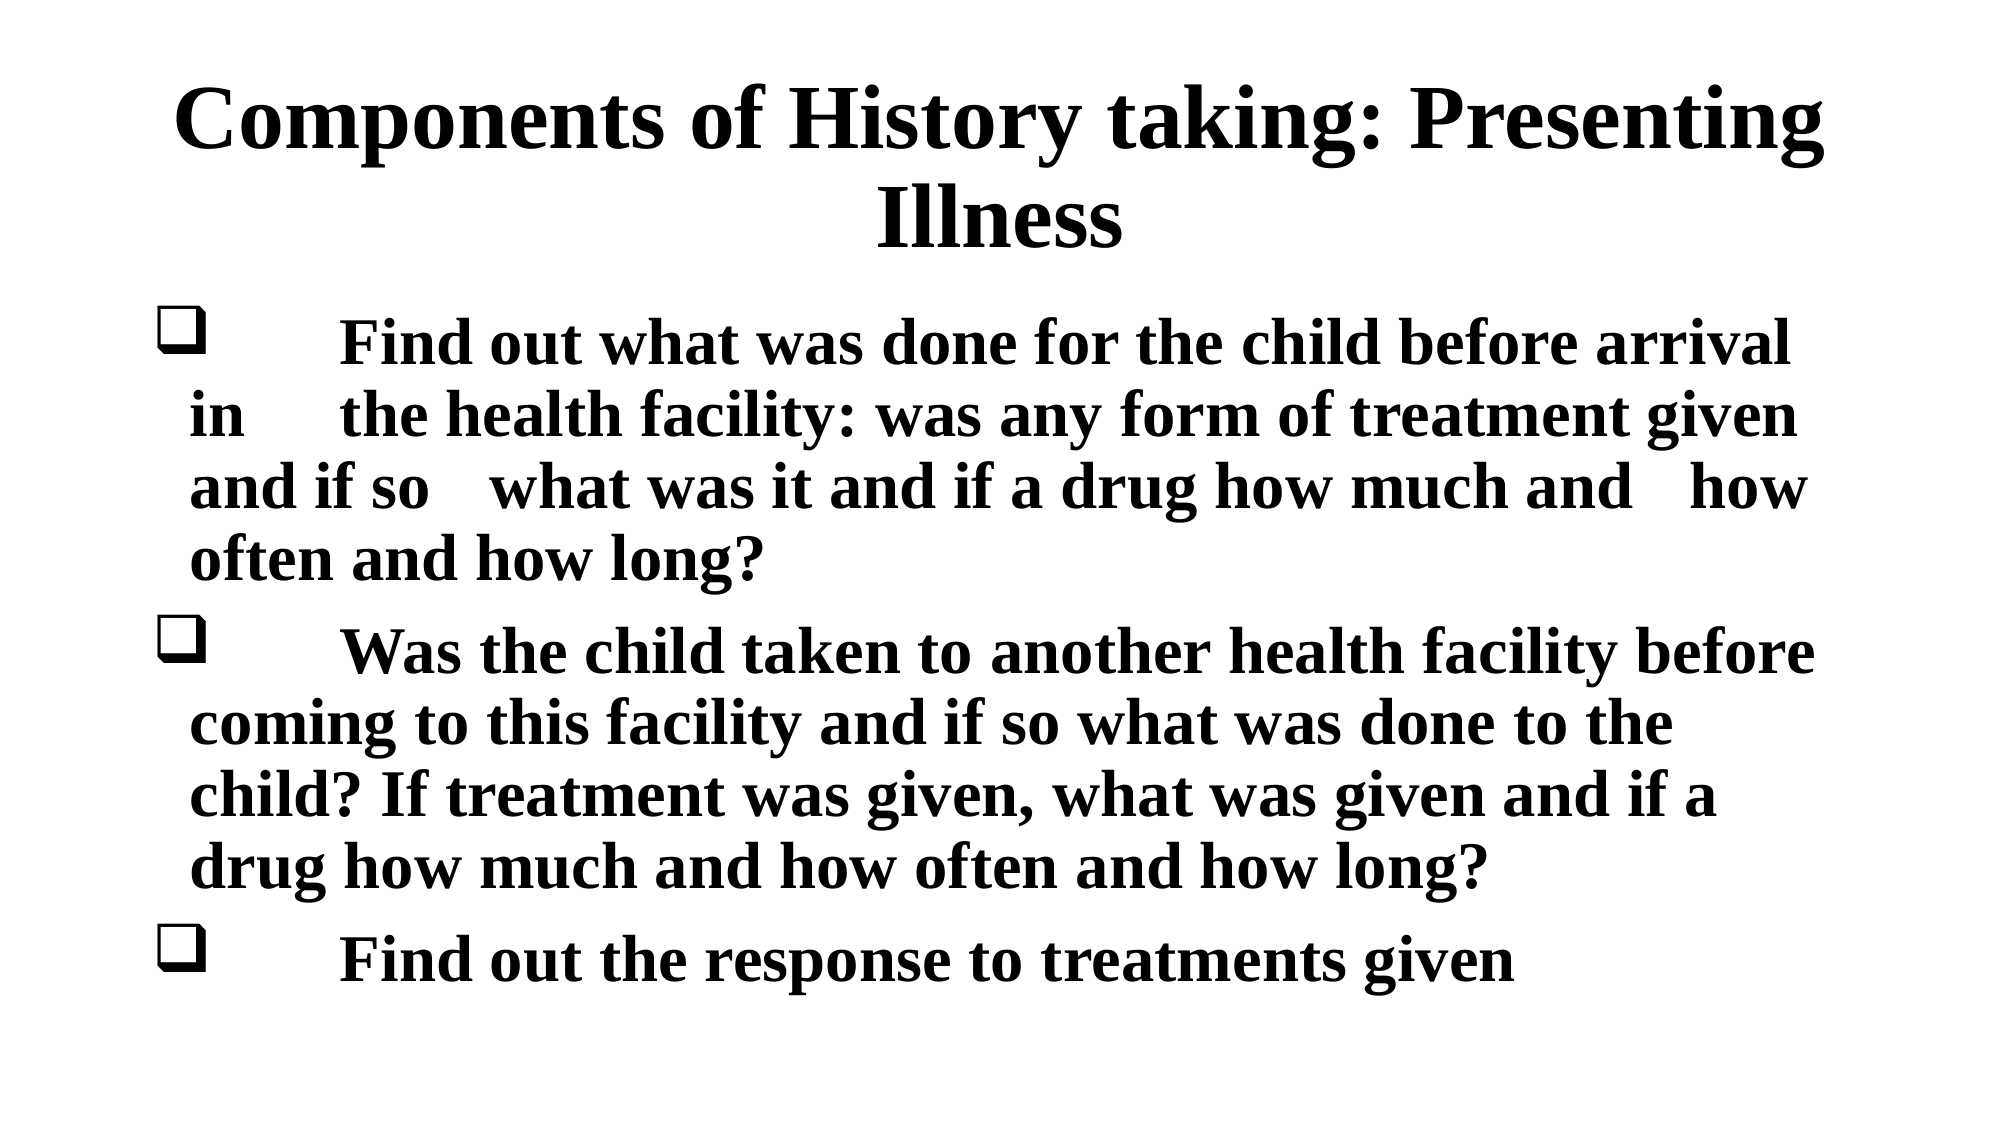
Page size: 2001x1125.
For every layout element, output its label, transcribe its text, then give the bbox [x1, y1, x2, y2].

title Components of History taking: Presenting Illness [137, 59, 1863, 278]
list Find out what was done for the child before arrival in the health facility: was any form of treatment given and if so what was it and if a drug how much and how often and how long? Was the child taken to another health facility before coming to this facility and if so what was done to the child? If treatment was given, what was given and if a drug how much and how often and how long? Find out the response to treatments given [137, 299, 1863, 1014]
